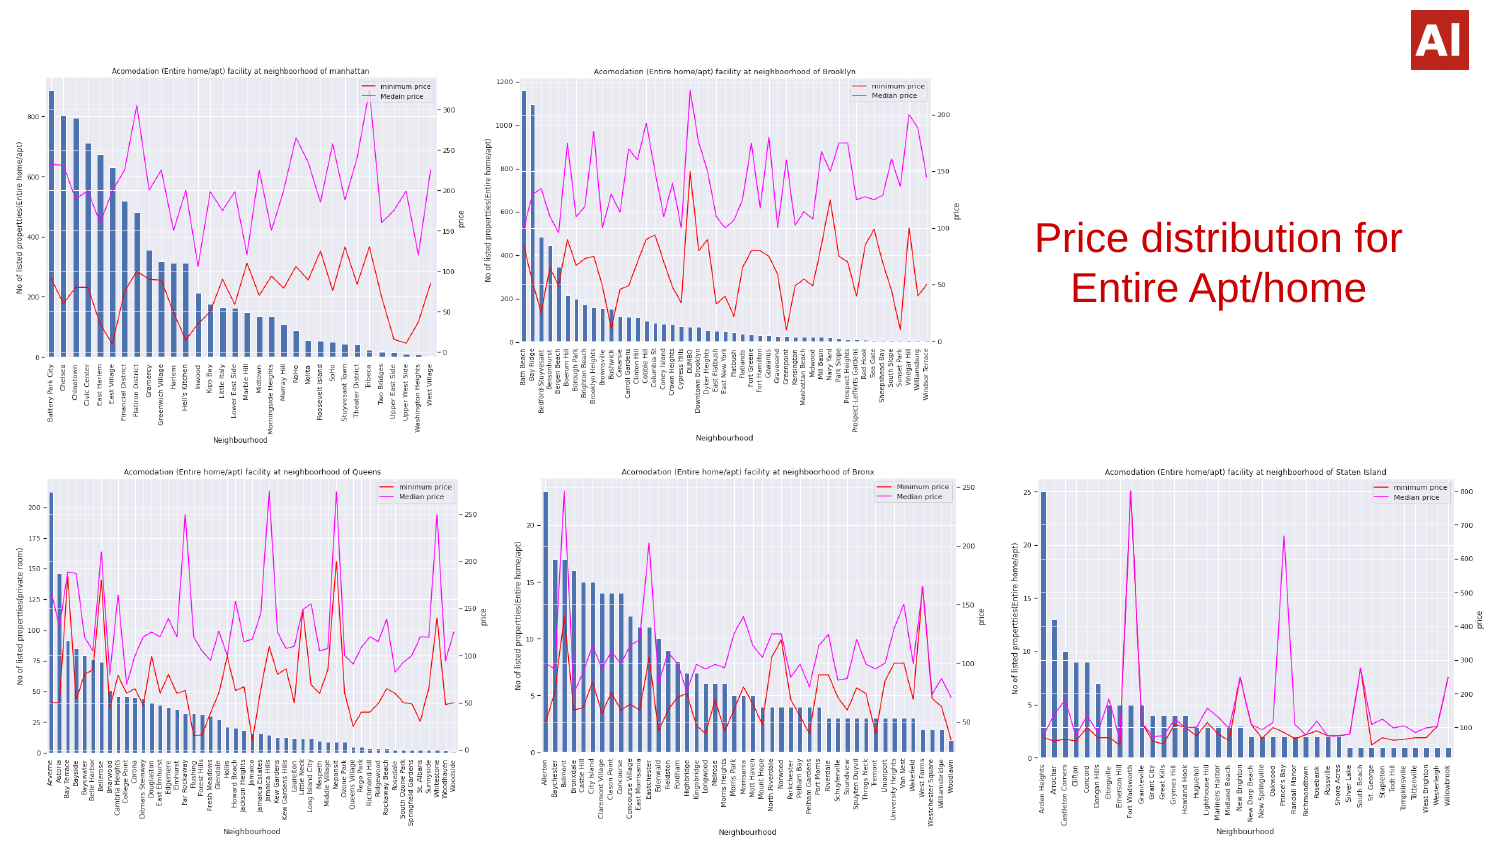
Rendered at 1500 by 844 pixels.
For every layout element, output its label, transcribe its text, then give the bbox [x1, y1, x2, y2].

picture [479, 64, 965, 446]
title Price distribution for Entire Apt/home [969, 195, 1474, 290]
picture [1411, 10, 1469, 70]
picture [11, 62, 469, 448]
picture [11, 464, 493, 840]
picture [1007, 464, 1489, 840]
picture [509, 464, 991, 840]
